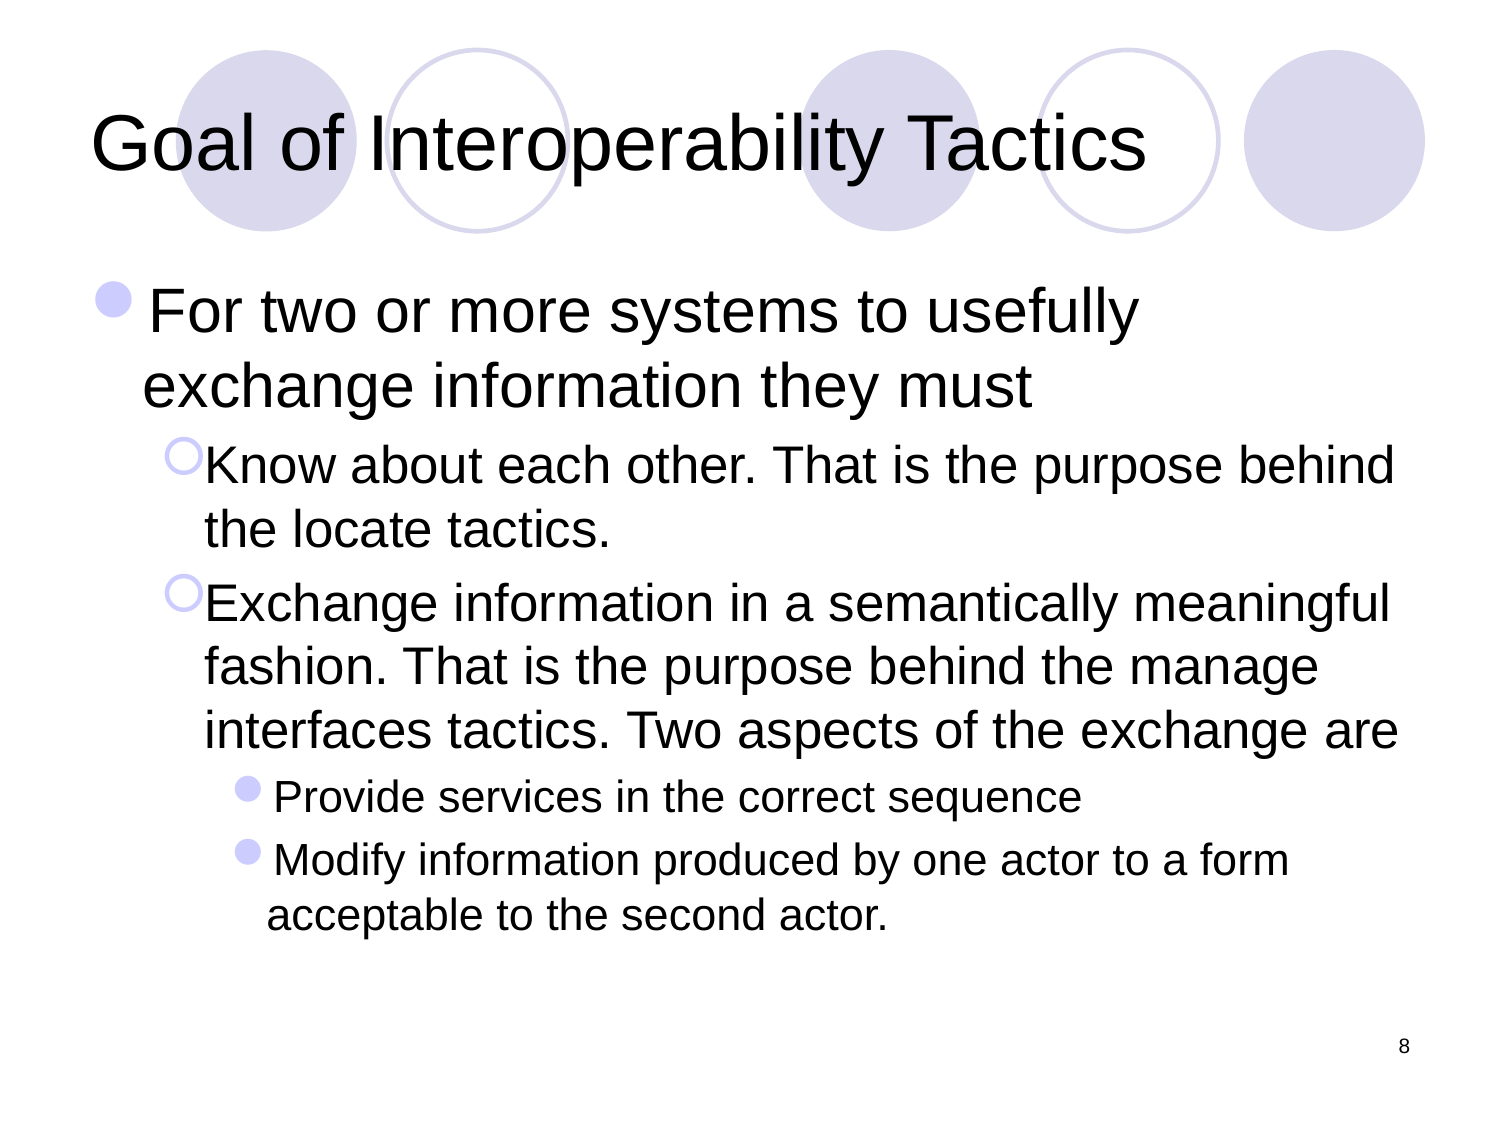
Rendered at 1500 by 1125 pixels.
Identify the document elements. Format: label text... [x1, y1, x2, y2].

list For two or more systems to usefully exchange information they must Know about each other. That is the purpose behind the locate tactics. Exchange information in a semantically meaningful fashion. That is the purpose behind the manage interfaces tactics. Two aspects of the exchange are Provide services in the correct sequence Modify information produced by one actor to a form acceptable to the second actor. [75, 262, 1425, 1006]
title Goal of Interoperability Tactics [75, 45, 1425, 233]
slide_number 8 [1074, 1025, 1425, 1100]
